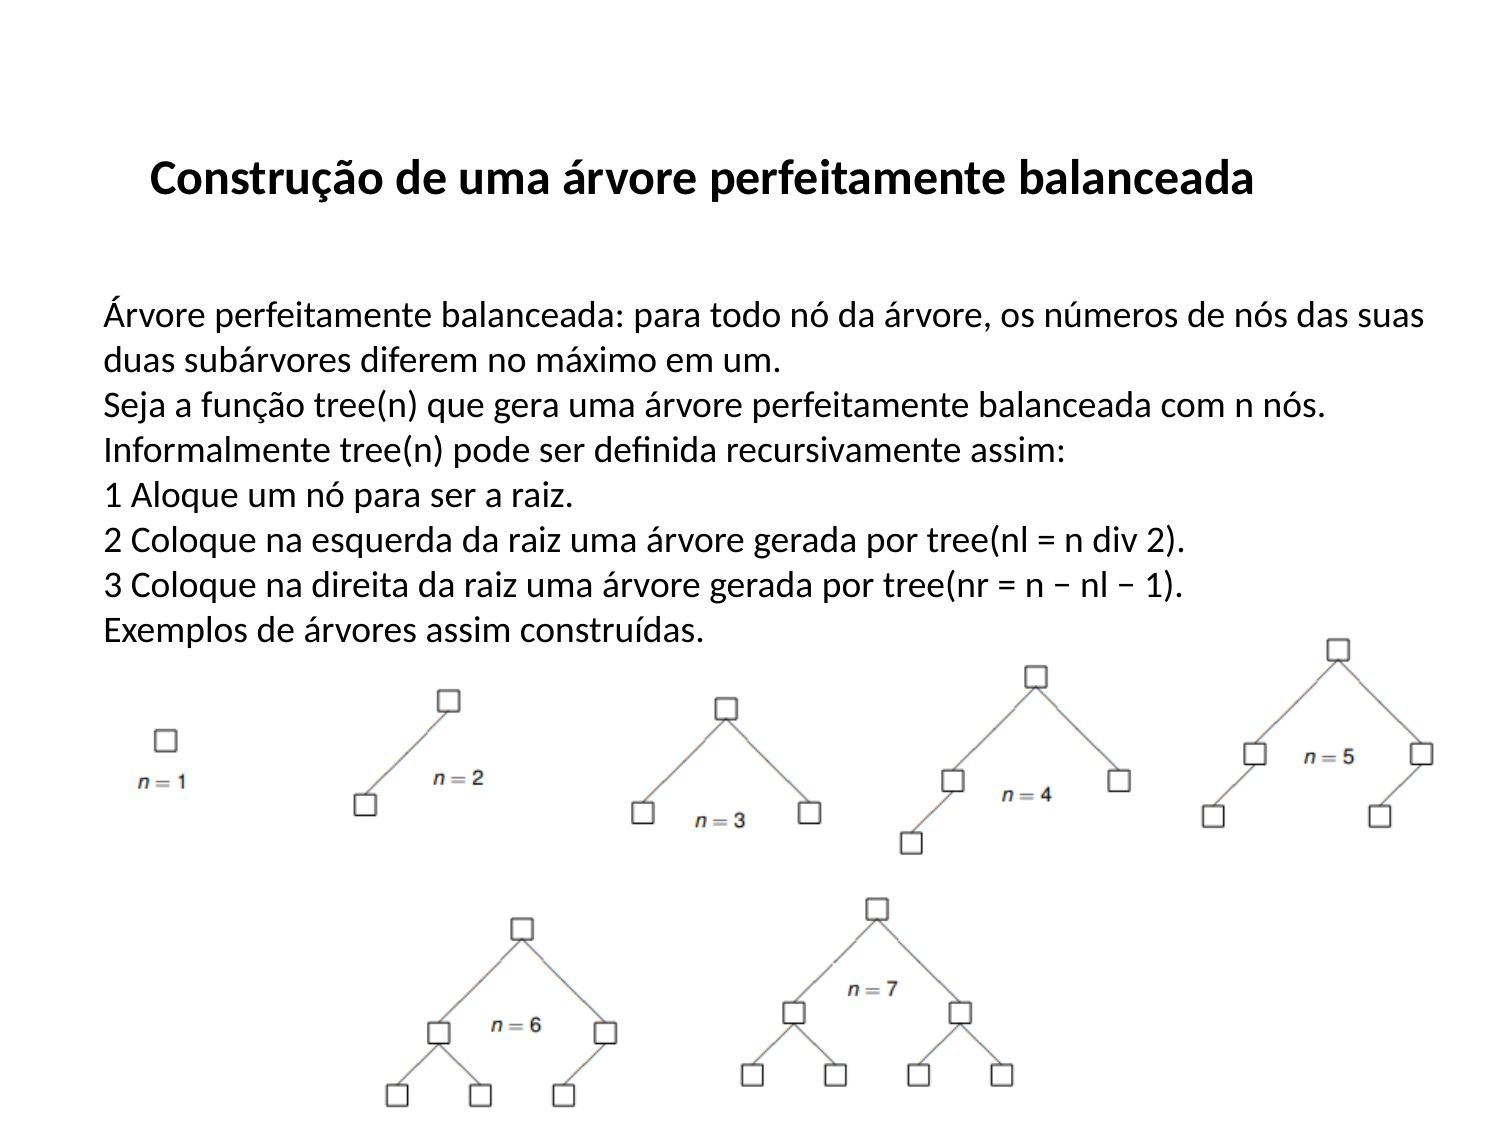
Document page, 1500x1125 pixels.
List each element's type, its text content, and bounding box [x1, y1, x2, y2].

picture [111, 703, 218, 811]
picture [324, 680, 497, 830]
text_box Árvore perfeitamente balanceada: para todo nó da árvore, os números de nós das suas duas subárvores diferem no máximo em um. Seja a função tree(n) que gera uma árvore perfeitamente balanceada com n nós. Informalmente tree(n) pode ser definida recursivamente assim: 1 Aloque um nó para ser a raiz. 2 Coloque na esquerda da raiz uma árvore gerada por tree(nl = n div 2). 3 Coloque na direita da raiz uma árvore gerada por tree(nr = n − nl − 1). Exemplos de árvores assim construídas. [88, 282, 1447, 657]
text_box Construção de uma árvore perfeitamente balanceada [135, 137, 1365, 212]
picture [867, 629, 1476, 866]
picture [709, 892, 1046, 1113]
picture [371, 904, 641, 1123]
picture [607, 680, 842, 849]
